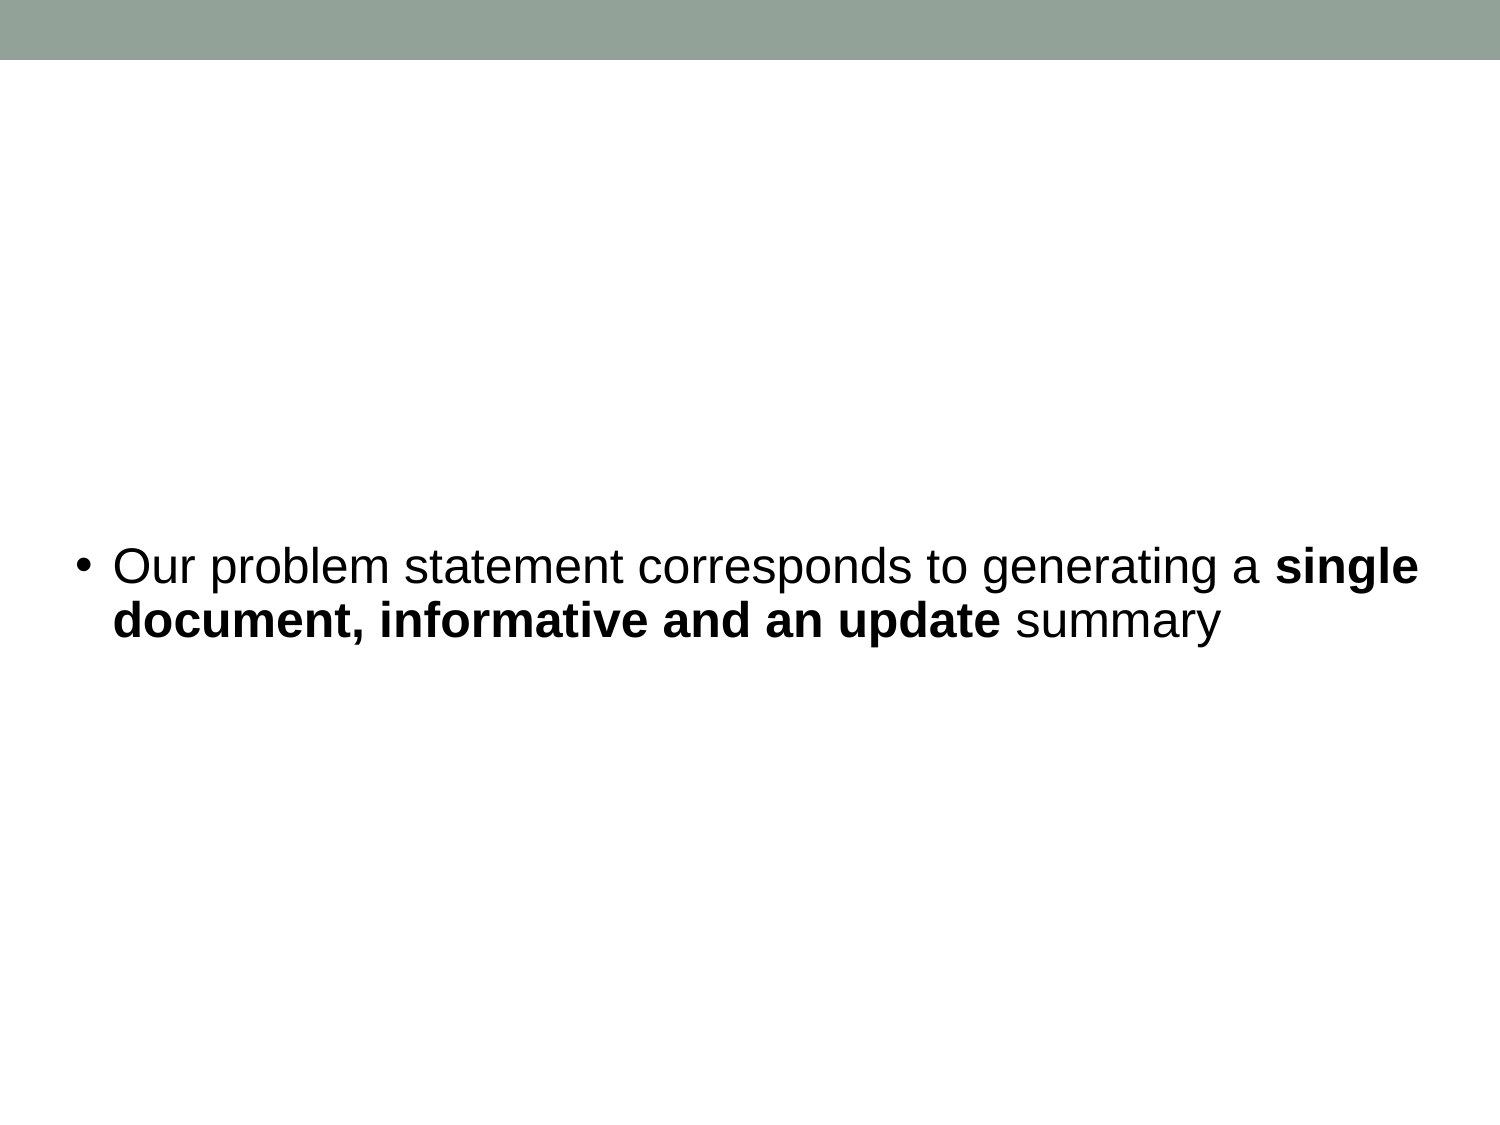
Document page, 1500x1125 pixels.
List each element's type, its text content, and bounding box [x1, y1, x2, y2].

subtitle Our problem statement corresponds to generating a single document, informative and an update summary [75, 125, 1425, 1063]
